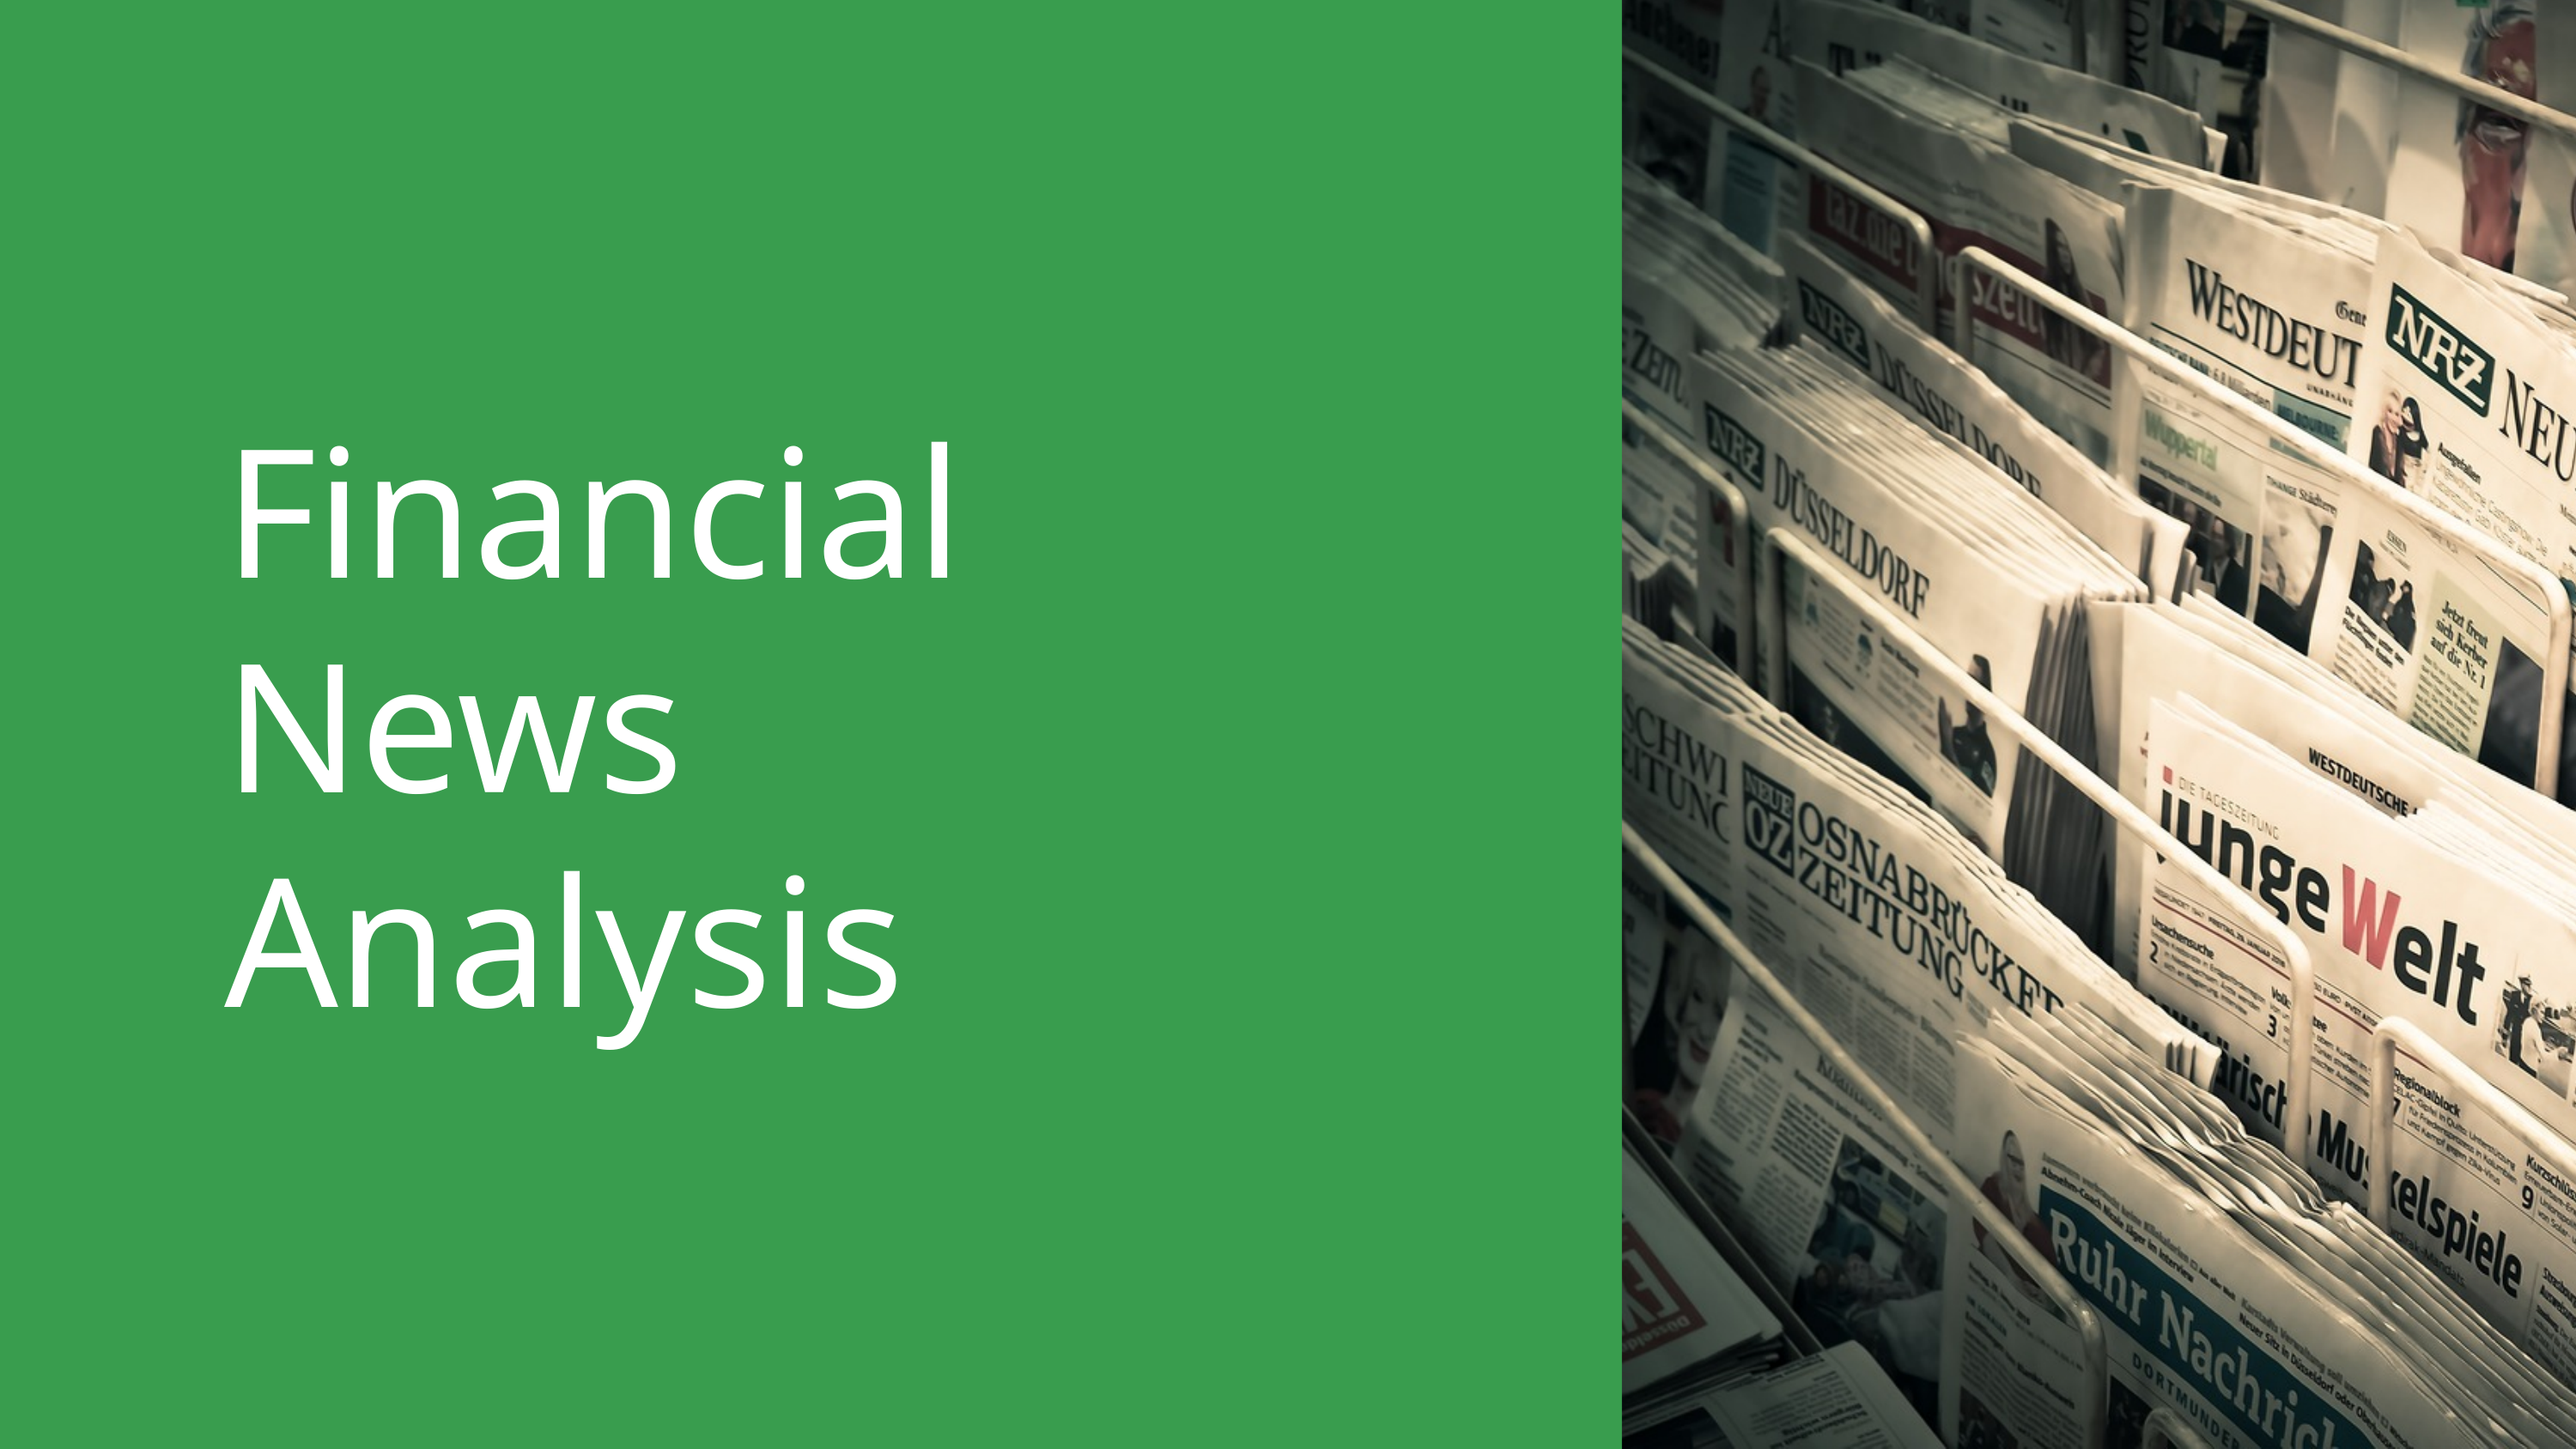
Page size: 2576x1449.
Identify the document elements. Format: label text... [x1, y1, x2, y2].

picture [1621, 0, 2576, 1449]
text_box Financial News Analysis [224, 399, 1212, 1044]
